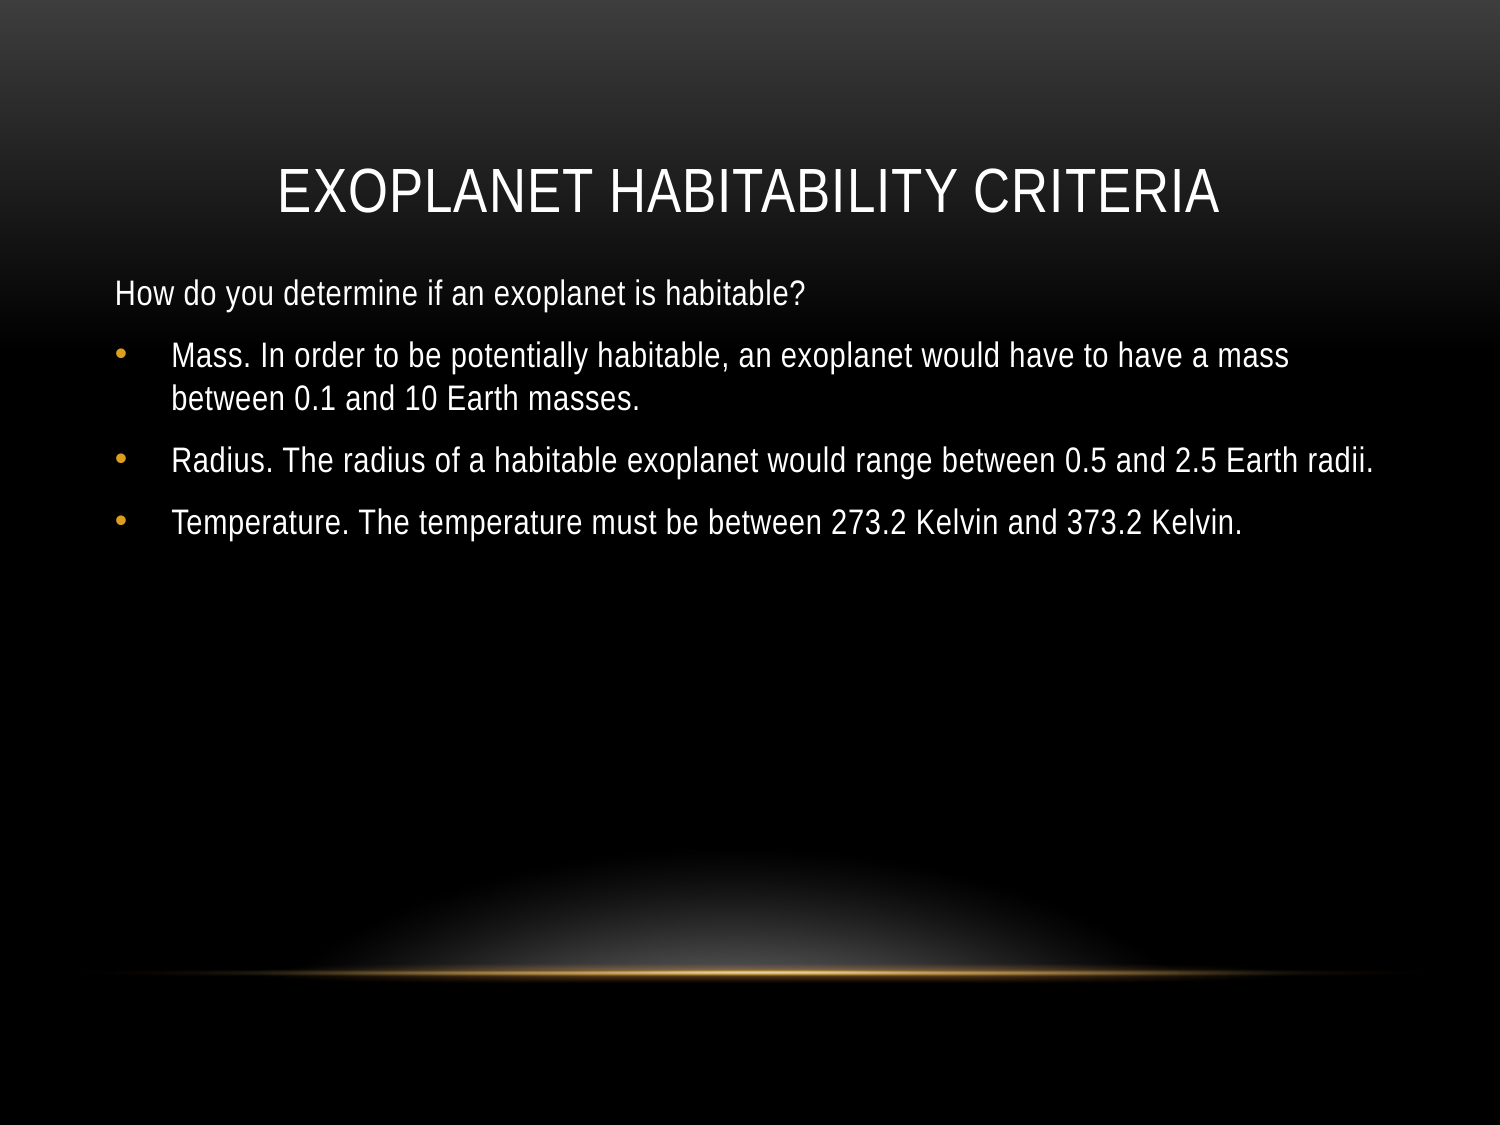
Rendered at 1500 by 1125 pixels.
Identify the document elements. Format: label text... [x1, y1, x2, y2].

list How do you determine if an exoplanet is habitable? Mass. In order to be potentially habitable, an exoplanet would have to have a mass between 0.1 and 10 Earth masses. Radius. The radius of a habitable exoplanet would range between 0.5 and 2.5 Earth radii. Temperature. The temperature must be between 273.2 Kelvin and 373.2 Kelvin. [99, 262, 1400, 938]
picture [0, 0, 1500, 1125]
title exoplanet habitability criteria [99, 45, 1400, 233]
